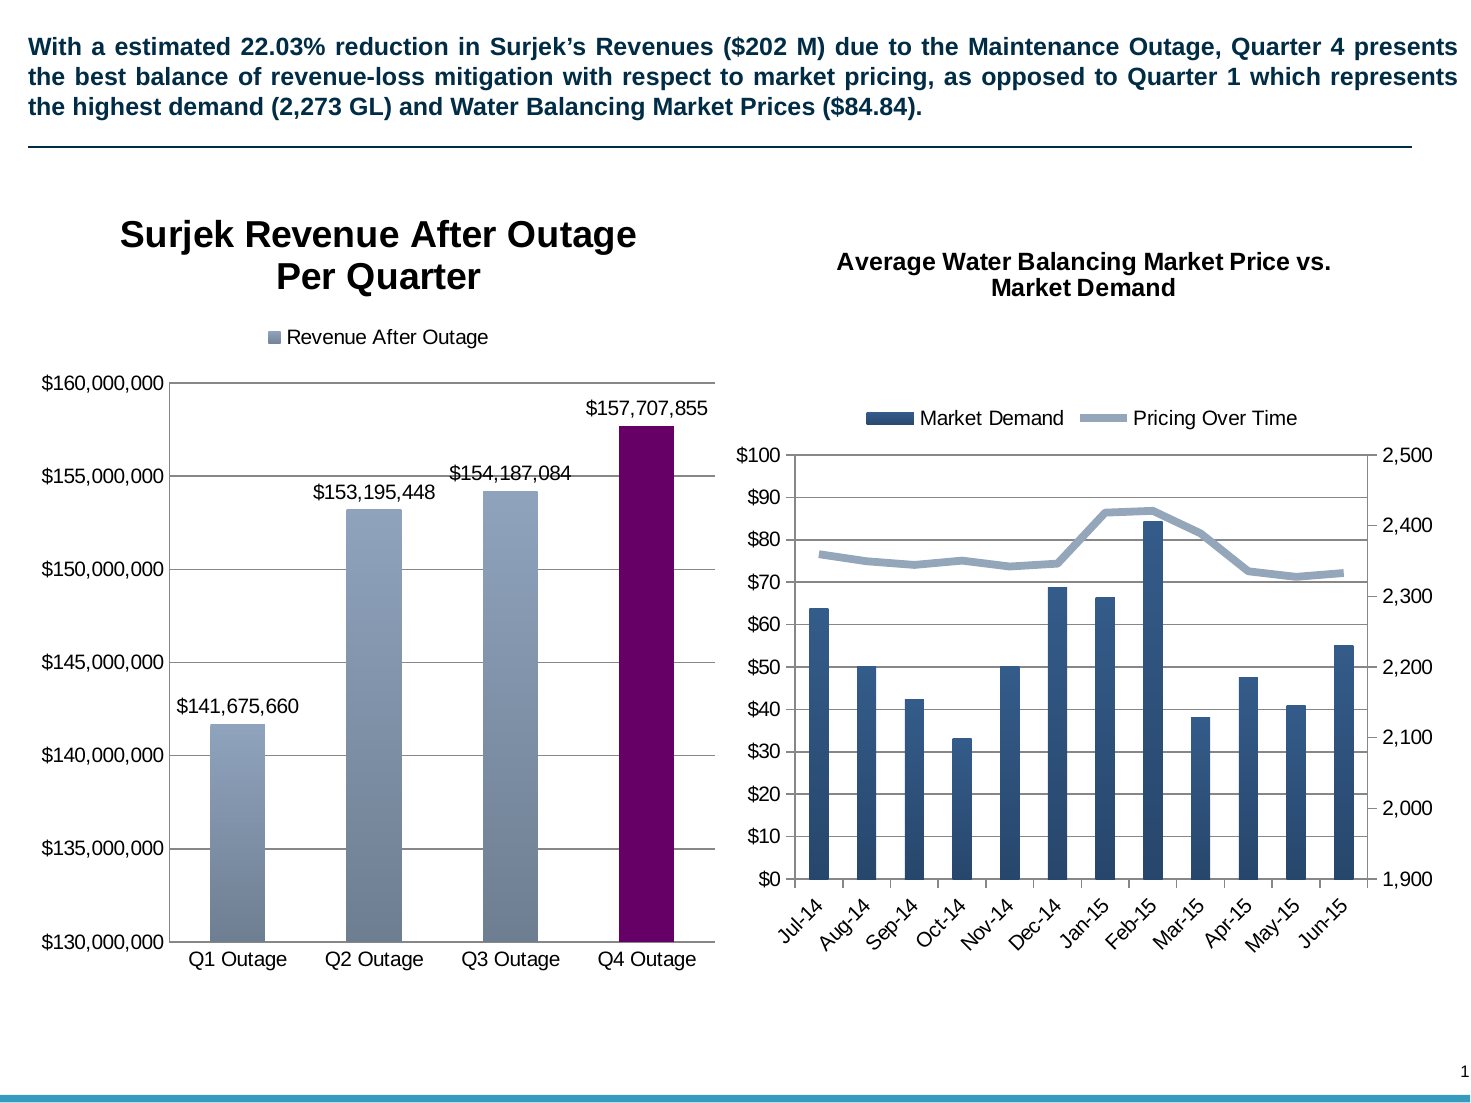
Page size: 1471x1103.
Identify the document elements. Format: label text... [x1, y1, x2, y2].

title With a estimated 22.03% reduction in Surjek’s Revenues ($202 M) due to the Maintenance Outage, Quarter 4 presents the best balance of revenue-loss mitigation with respect to market pricing, as opposed to Quarter 1 which represents the highest demand (2,273 GL) and Water Balancing Market Prices ($84.84). [28, 30, 1462, 122]
chart [27, 177, 1448, 1058]
